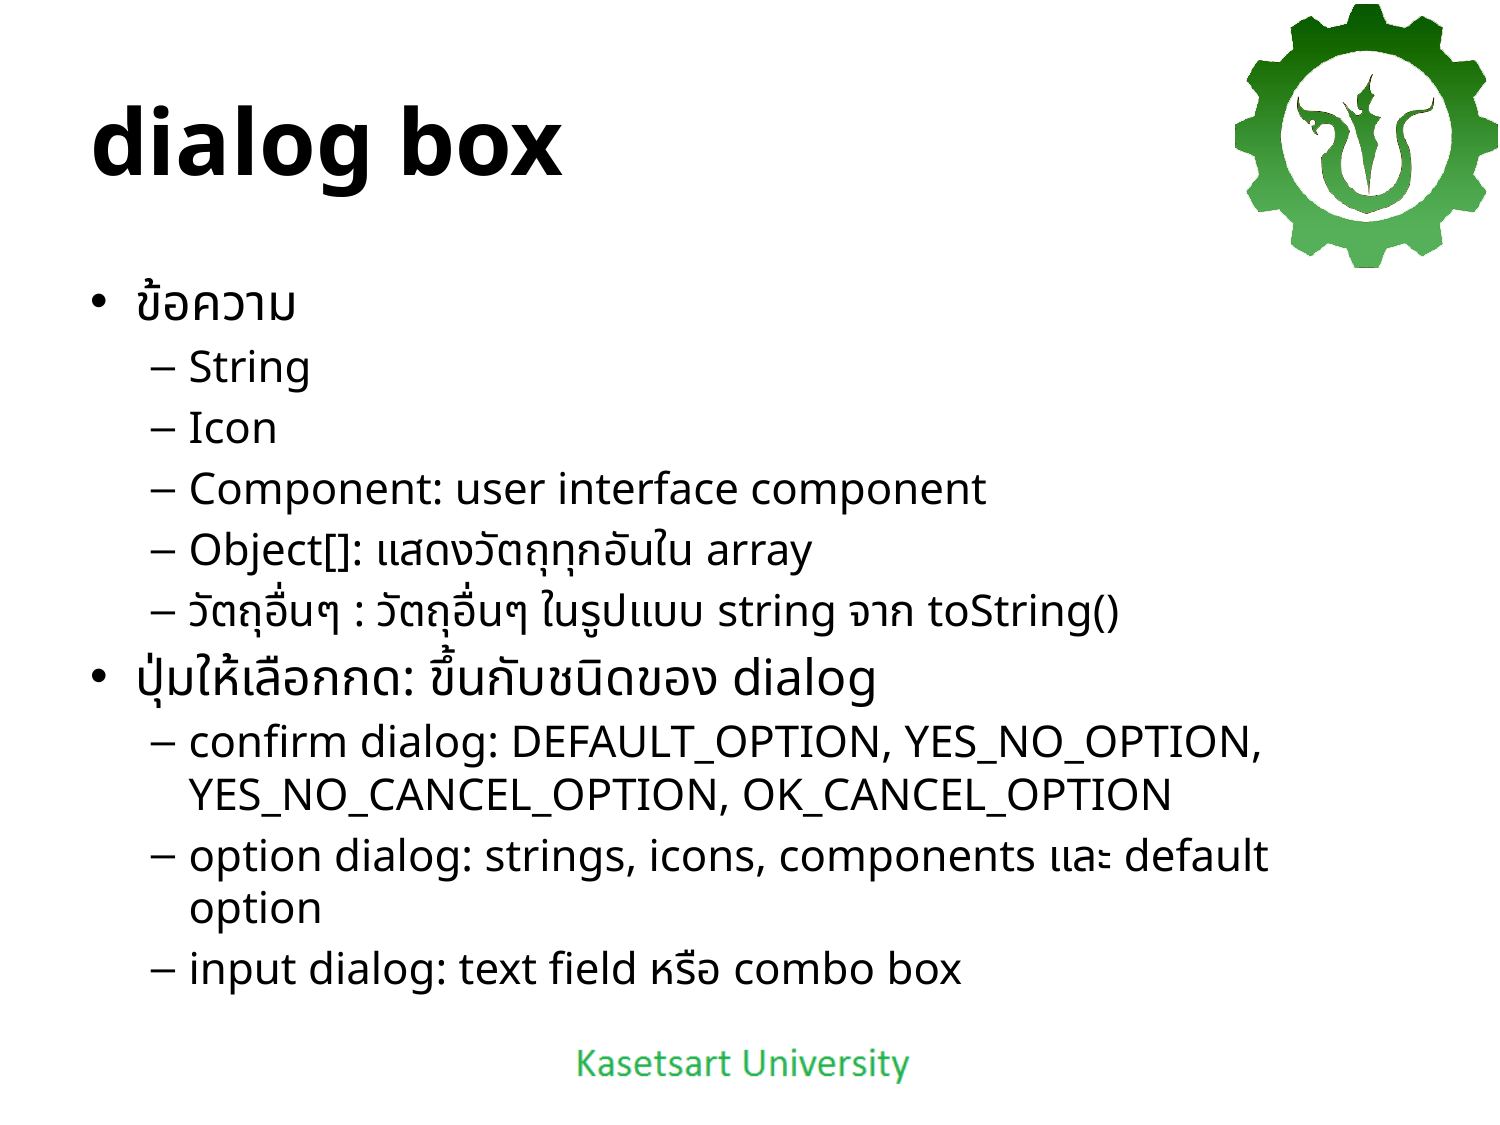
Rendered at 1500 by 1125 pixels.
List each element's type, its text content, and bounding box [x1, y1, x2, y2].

picture [1231, 0, 1500, 272]
title dialog box [75, 45, 1425, 233]
picture [575, 1037, 913, 1088]
list ข้อความ String Icon Component: user interface component Object[]: แสดงวัตถุทุกอันใน array วัตถุอื่นๆ : วัตถุอื่นๆ ในรูปแบบ string จาก toString() ปุ่มให้เลือกกด: ขึ้นกับชนิดของ dialog confirm dialog: DEFAULT_OPTION, YES_NO_OPTION, YES_NO_CANCEL_OPTION, OK_CANCEL_OPTION option dialog: strings, icons, components และ default option input dialog: text field หรือ combo box [75, 262, 1425, 1005]
